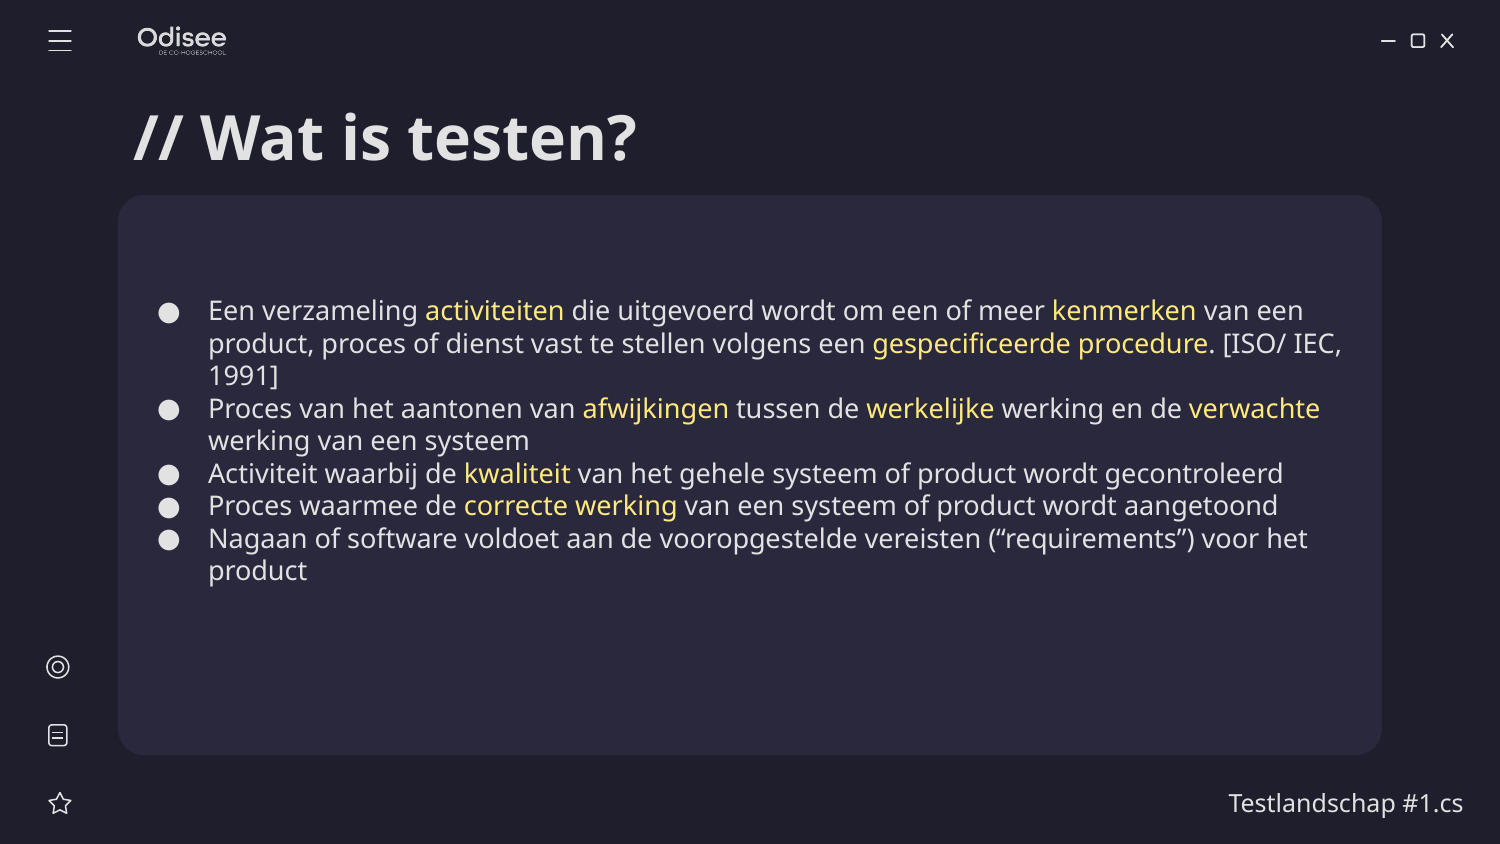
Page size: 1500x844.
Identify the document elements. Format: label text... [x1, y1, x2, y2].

title // Wat is testen? [118, 88, 1382, 183]
picture [118, 7, 246, 74]
footer Testlandschap #1.cs [1129, 780, 1480, 826]
list Een verzameling activiteiten die uitgevoerd wordt om een of meer kenmerken van een product, proces of dienst vast te stellen volgens een gespecificeerde procedure. [ISO/ IEC, 1991] Proces van het aantonen van afwijkingen tussen de werkelijke werking en de verwachte werking van een systeem Activiteit waarbij de kwaliteit van het gehele systeem of product wordt gecontroleerd Proces waarmee de correcte werking van een systeem of product wordt aangetoond Nagaan of software voldoet aan de vooropgestelde vereisten (“requirements”) voor het product [118, 195, 1382, 750]
